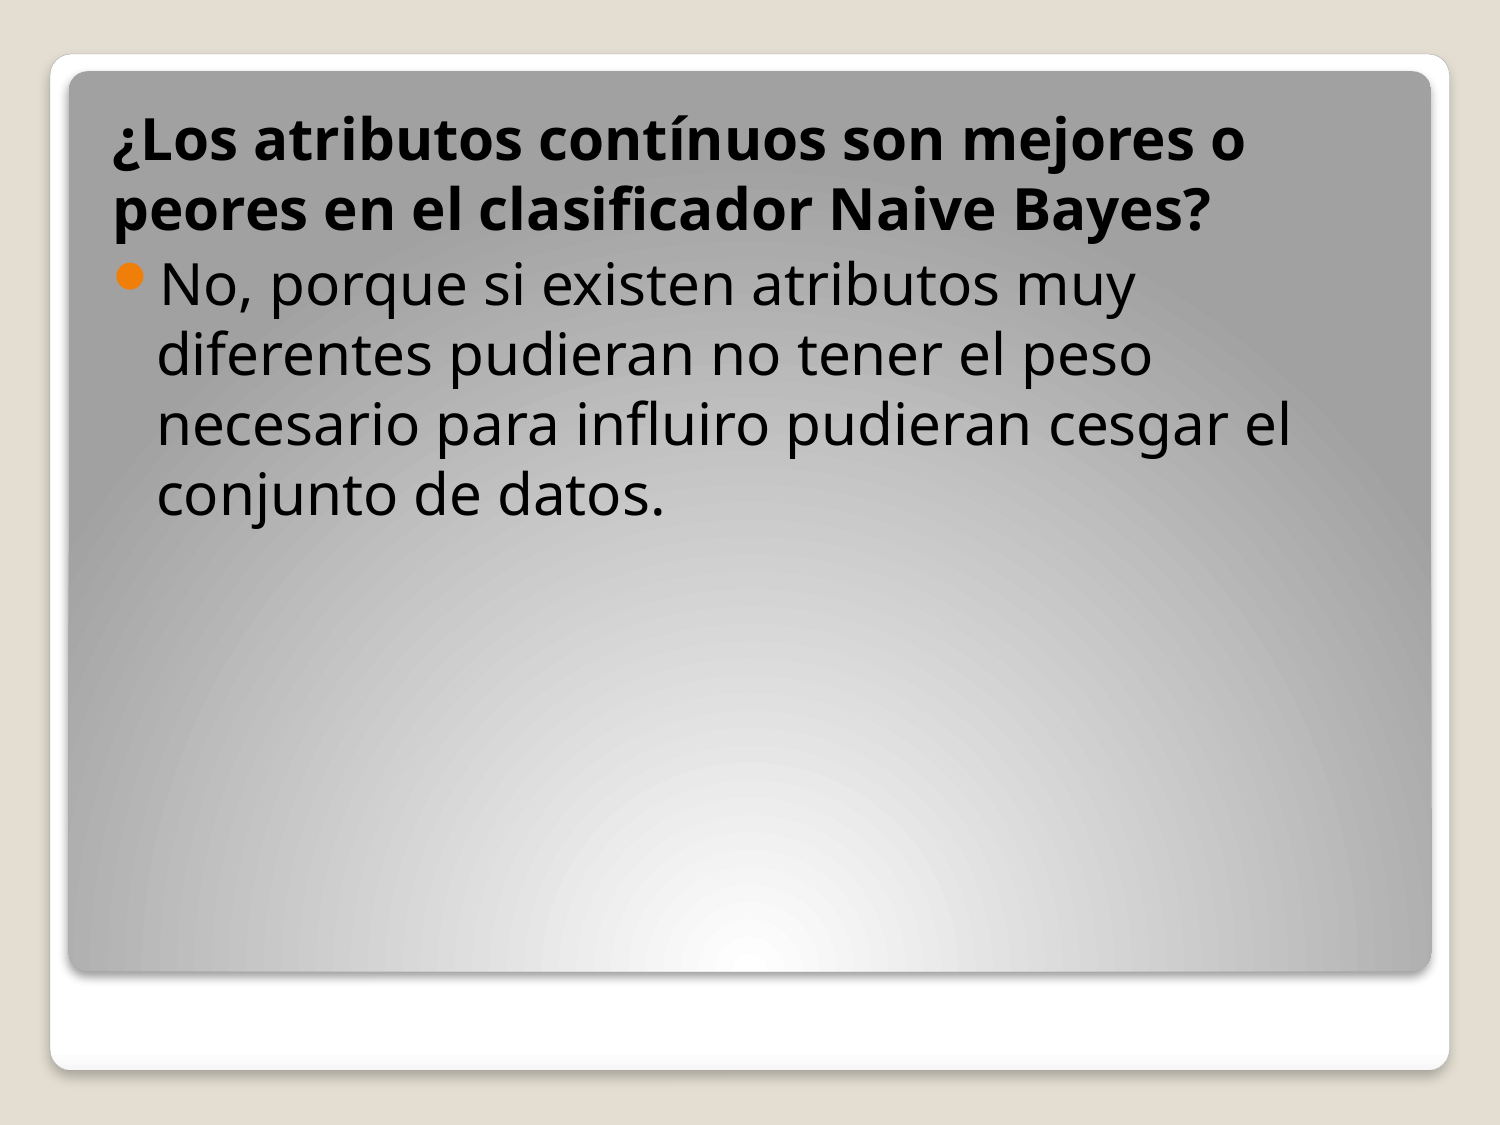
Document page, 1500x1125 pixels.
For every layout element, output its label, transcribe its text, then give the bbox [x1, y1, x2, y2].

list ¿Los atributos contínuos son mejores o peores en el clasificador Naive Bayes? No, porque si existen atributos muy diferentes pudieran no tener el peso necesario para influiro pudieran cesgar el conjunto de datos. [82, 86, 1425, 774]
